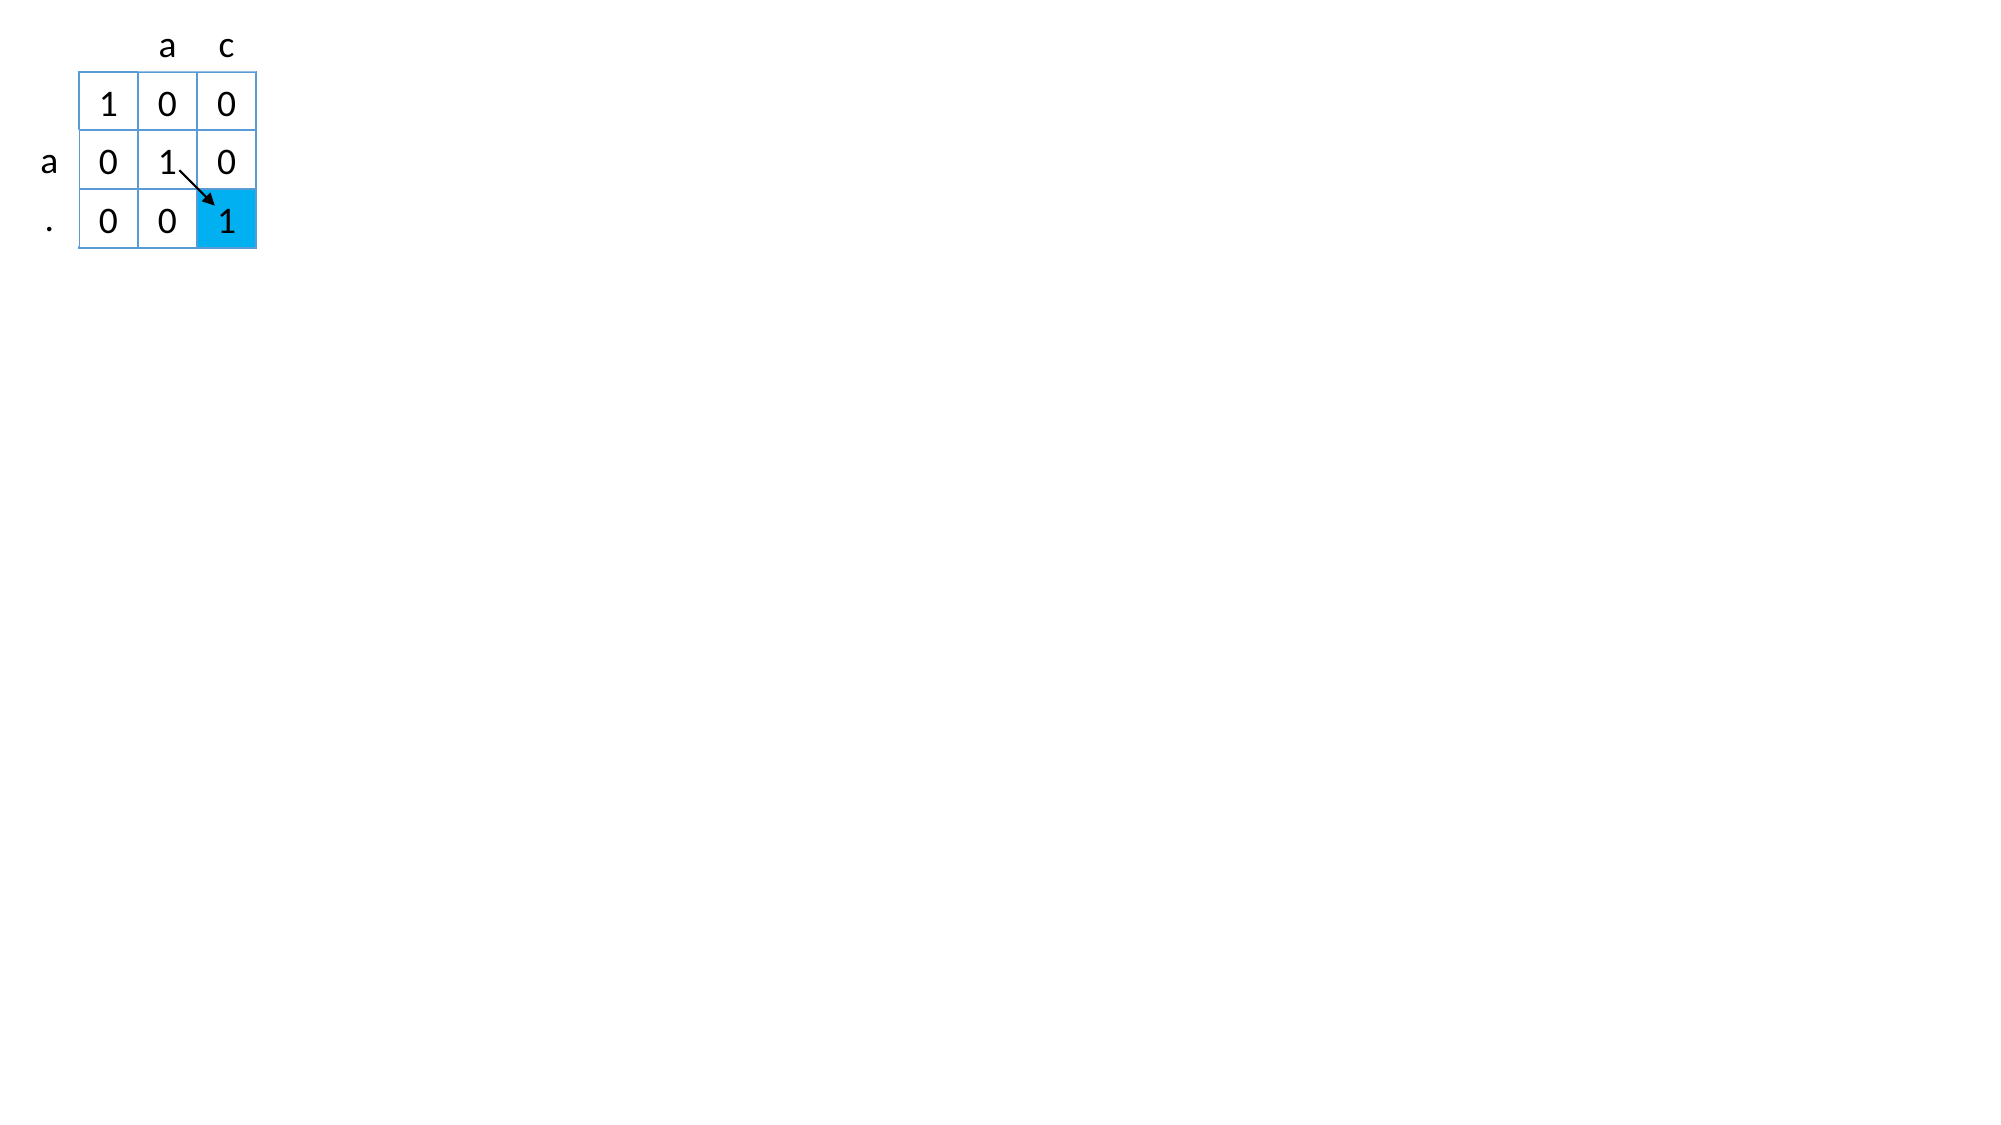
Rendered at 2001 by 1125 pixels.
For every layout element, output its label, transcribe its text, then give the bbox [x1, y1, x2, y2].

text_box 1 [196, 188, 257, 249]
text_box 0 [80, 129, 137, 188]
text_box 0 [196, 72, 257, 129]
text_box 1 [137, 129, 196, 188]
text_box 0 [196, 129, 257, 188]
text_box a [137, 11, 196, 72]
text_box 1 [78, 71, 137, 129]
text_box 0 [78, 188, 137, 249]
text_box 0 [137, 72, 196, 129]
text_box 0 [137, 188, 196, 249]
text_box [179, 170, 215, 206]
text_box . [19, 186, 80, 247]
text_box c [196, 11, 257, 72]
text_box a [19, 128, 80, 186]
